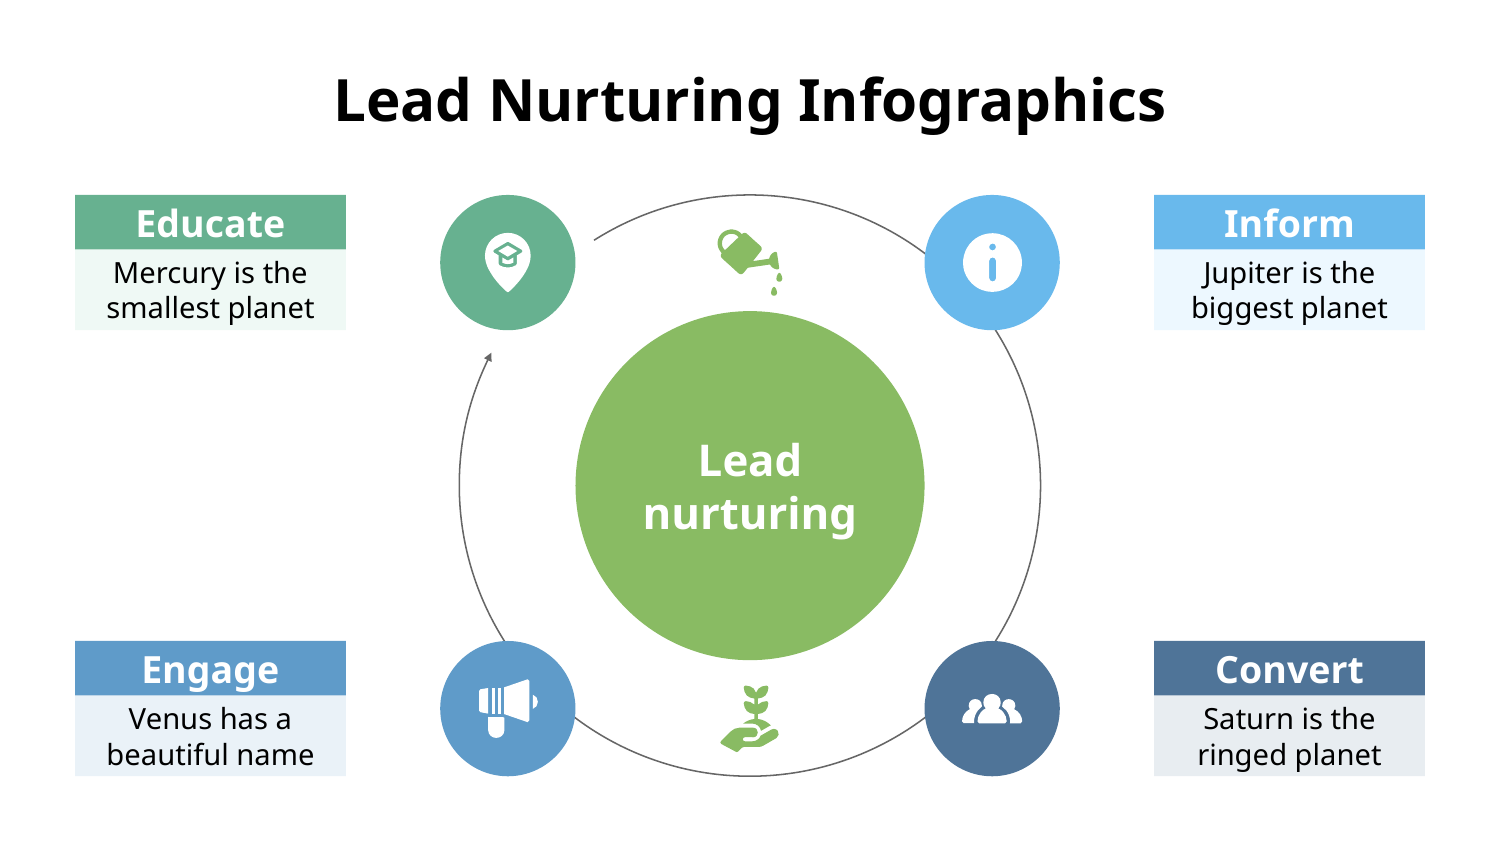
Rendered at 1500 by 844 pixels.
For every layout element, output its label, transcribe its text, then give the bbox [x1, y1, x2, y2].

text_box Lead nurturing [575, 311, 925, 661]
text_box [484, 232, 531, 293]
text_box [478, 679, 539, 739]
text_box [459, 194, 1041, 777]
text_box [924, 640, 1060, 777]
text_box [440, 194, 576, 331]
title Lead Nurturing Infographics [75, 67, 1425, 129]
text_box [963, 233, 1022, 292]
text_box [1153, 640, 1426, 777]
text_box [961, 693, 1023, 724]
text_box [1153, 194, 1426, 331]
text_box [717, 229, 783, 296]
text_box [924, 194, 1060, 331]
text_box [720, 685, 780, 753]
text_box [440, 640, 576, 777]
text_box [74, 194, 347, 331]
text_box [74, 640, 347, 777]
